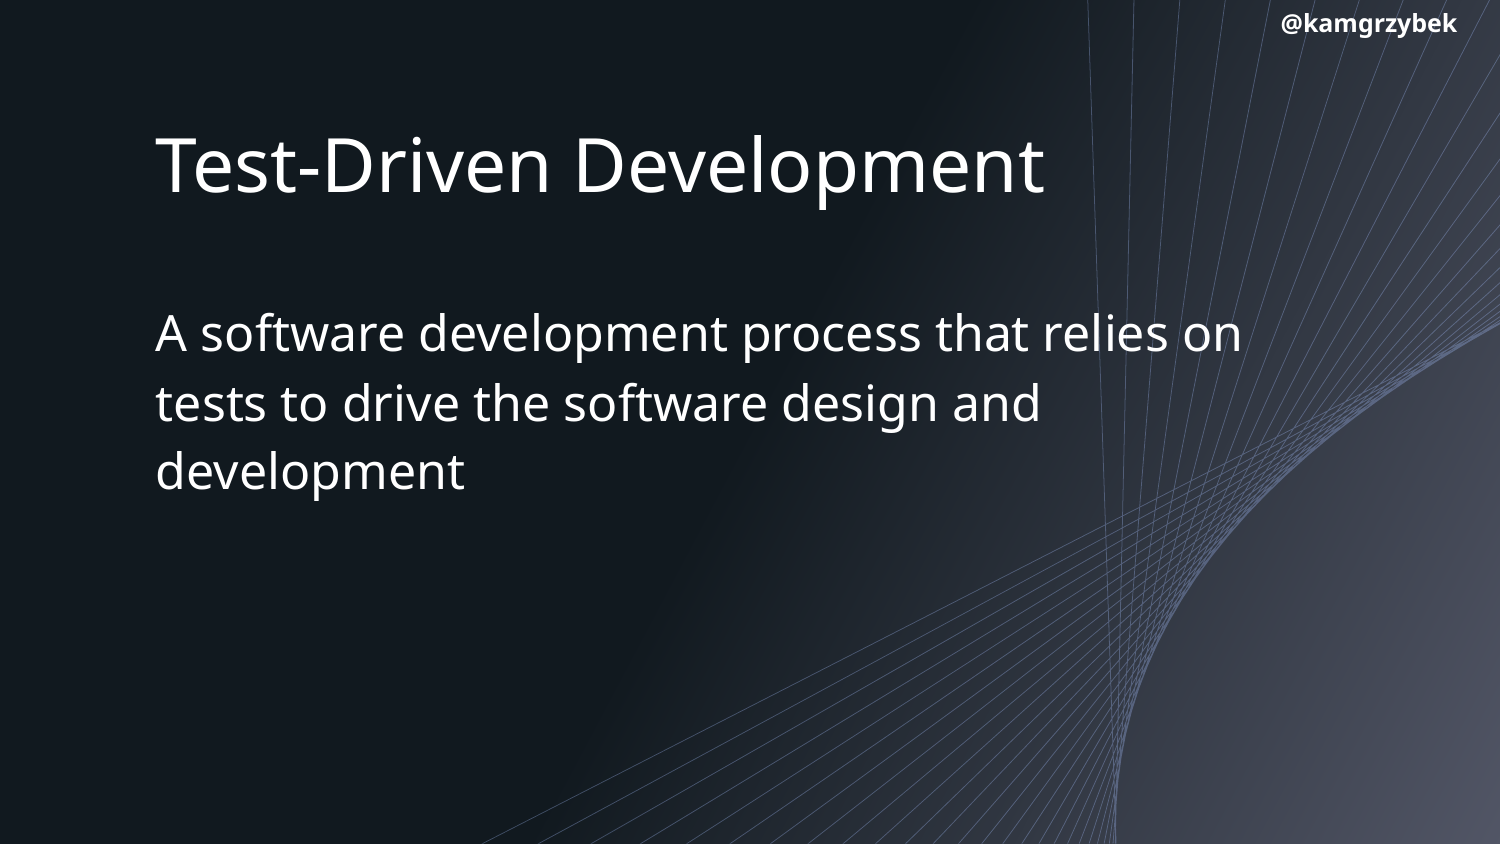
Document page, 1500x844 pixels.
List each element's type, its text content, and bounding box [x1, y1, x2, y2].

text_box @kamgrzybek [1265, 0, 1500, 45]
title Test-Driven Development [155, 92, 1266, 209]
list A software development process that relies on tests to drive the software design and development [155, 292, 1280, 603]
